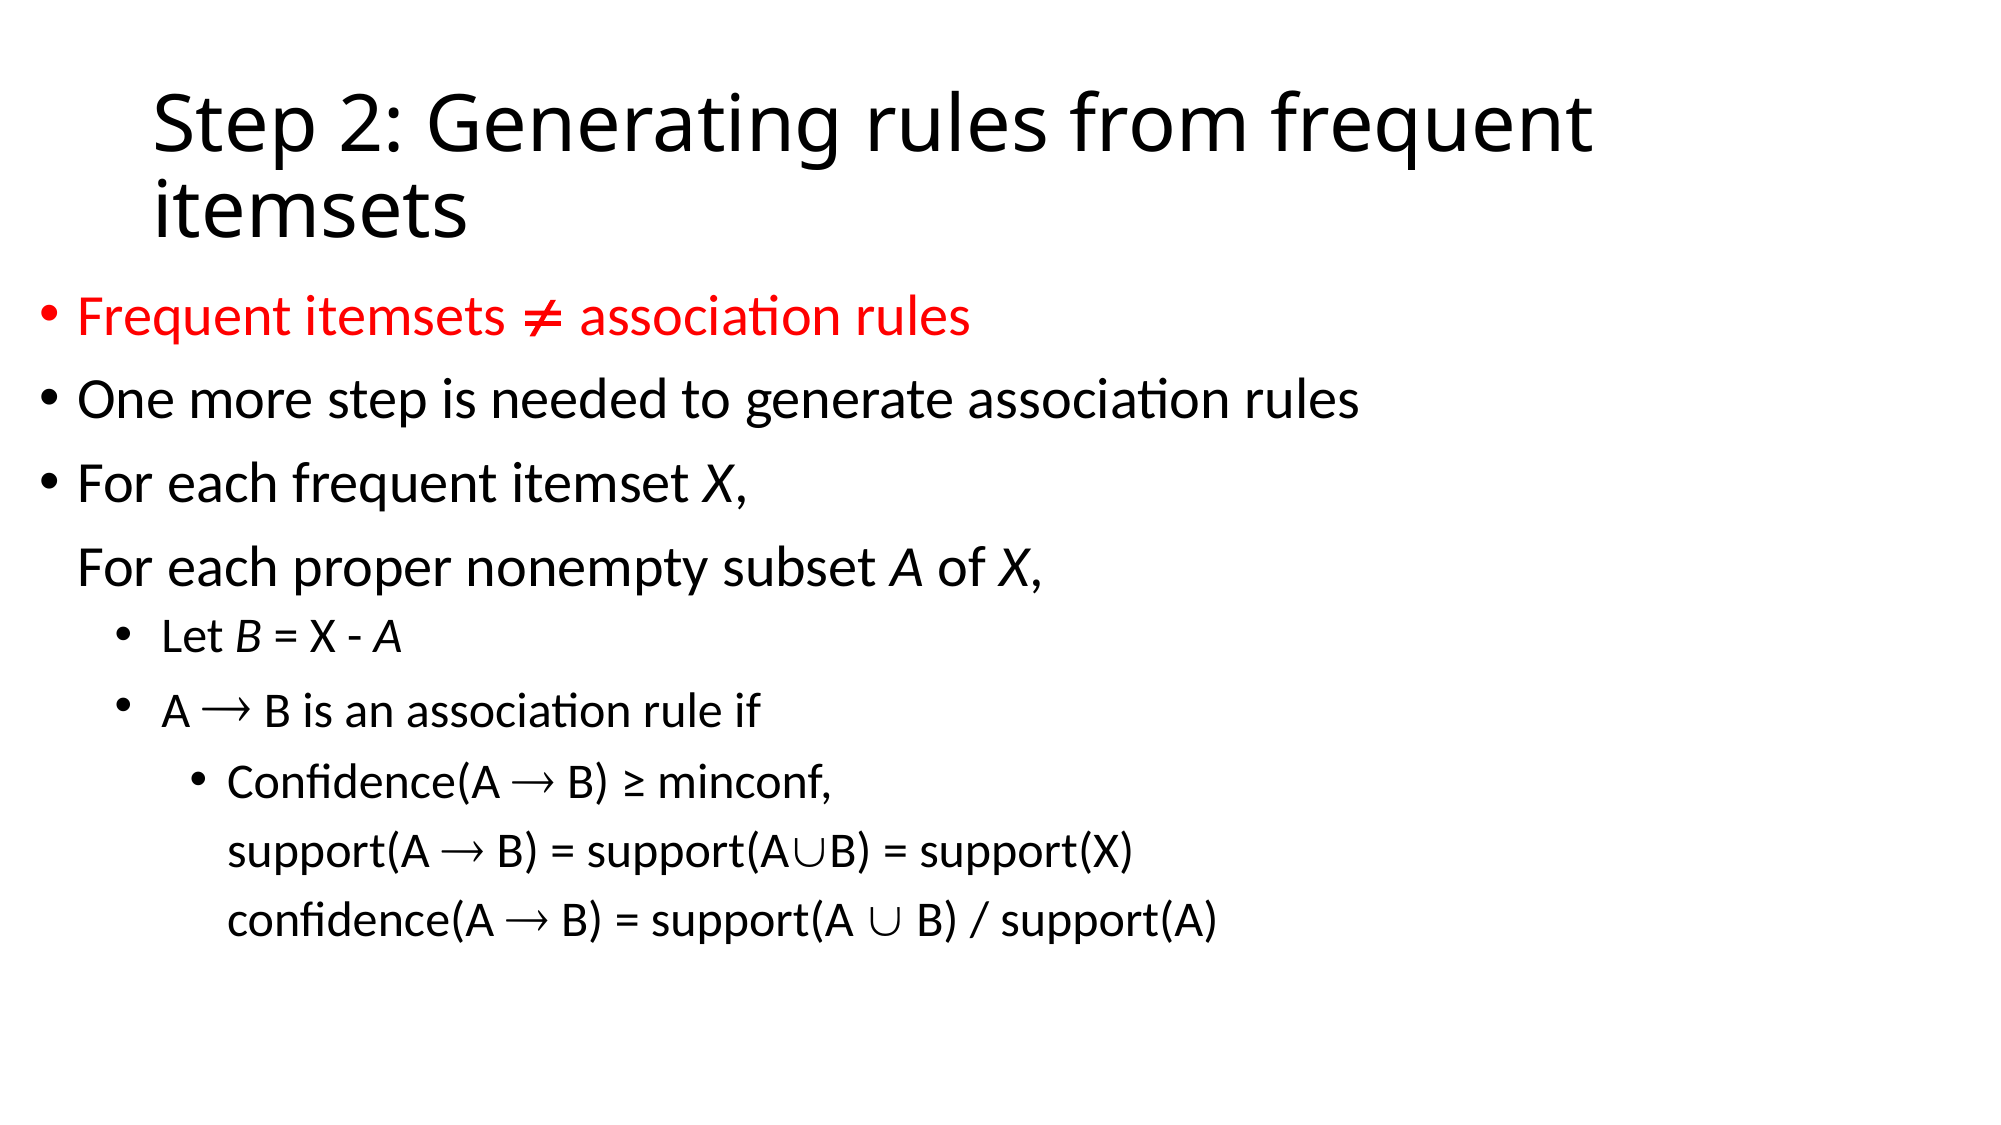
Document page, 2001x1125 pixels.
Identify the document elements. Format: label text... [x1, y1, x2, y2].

list Frequent itemsets  association rules One more step is needed to generate association rules For each frequent itemset X, For each proper nonempty subset A of X, Let B = X - A A  B is an association rule if Confidence(A  B) ≥ minconf, support(A  B) = support(AB) = support(X) confidence(A  B) = support(A  B) / support(A) [24, 277, 1419, 1060]
title Step 2: Generating rules from frequent itemsets [137, 59, 1863, 278]
